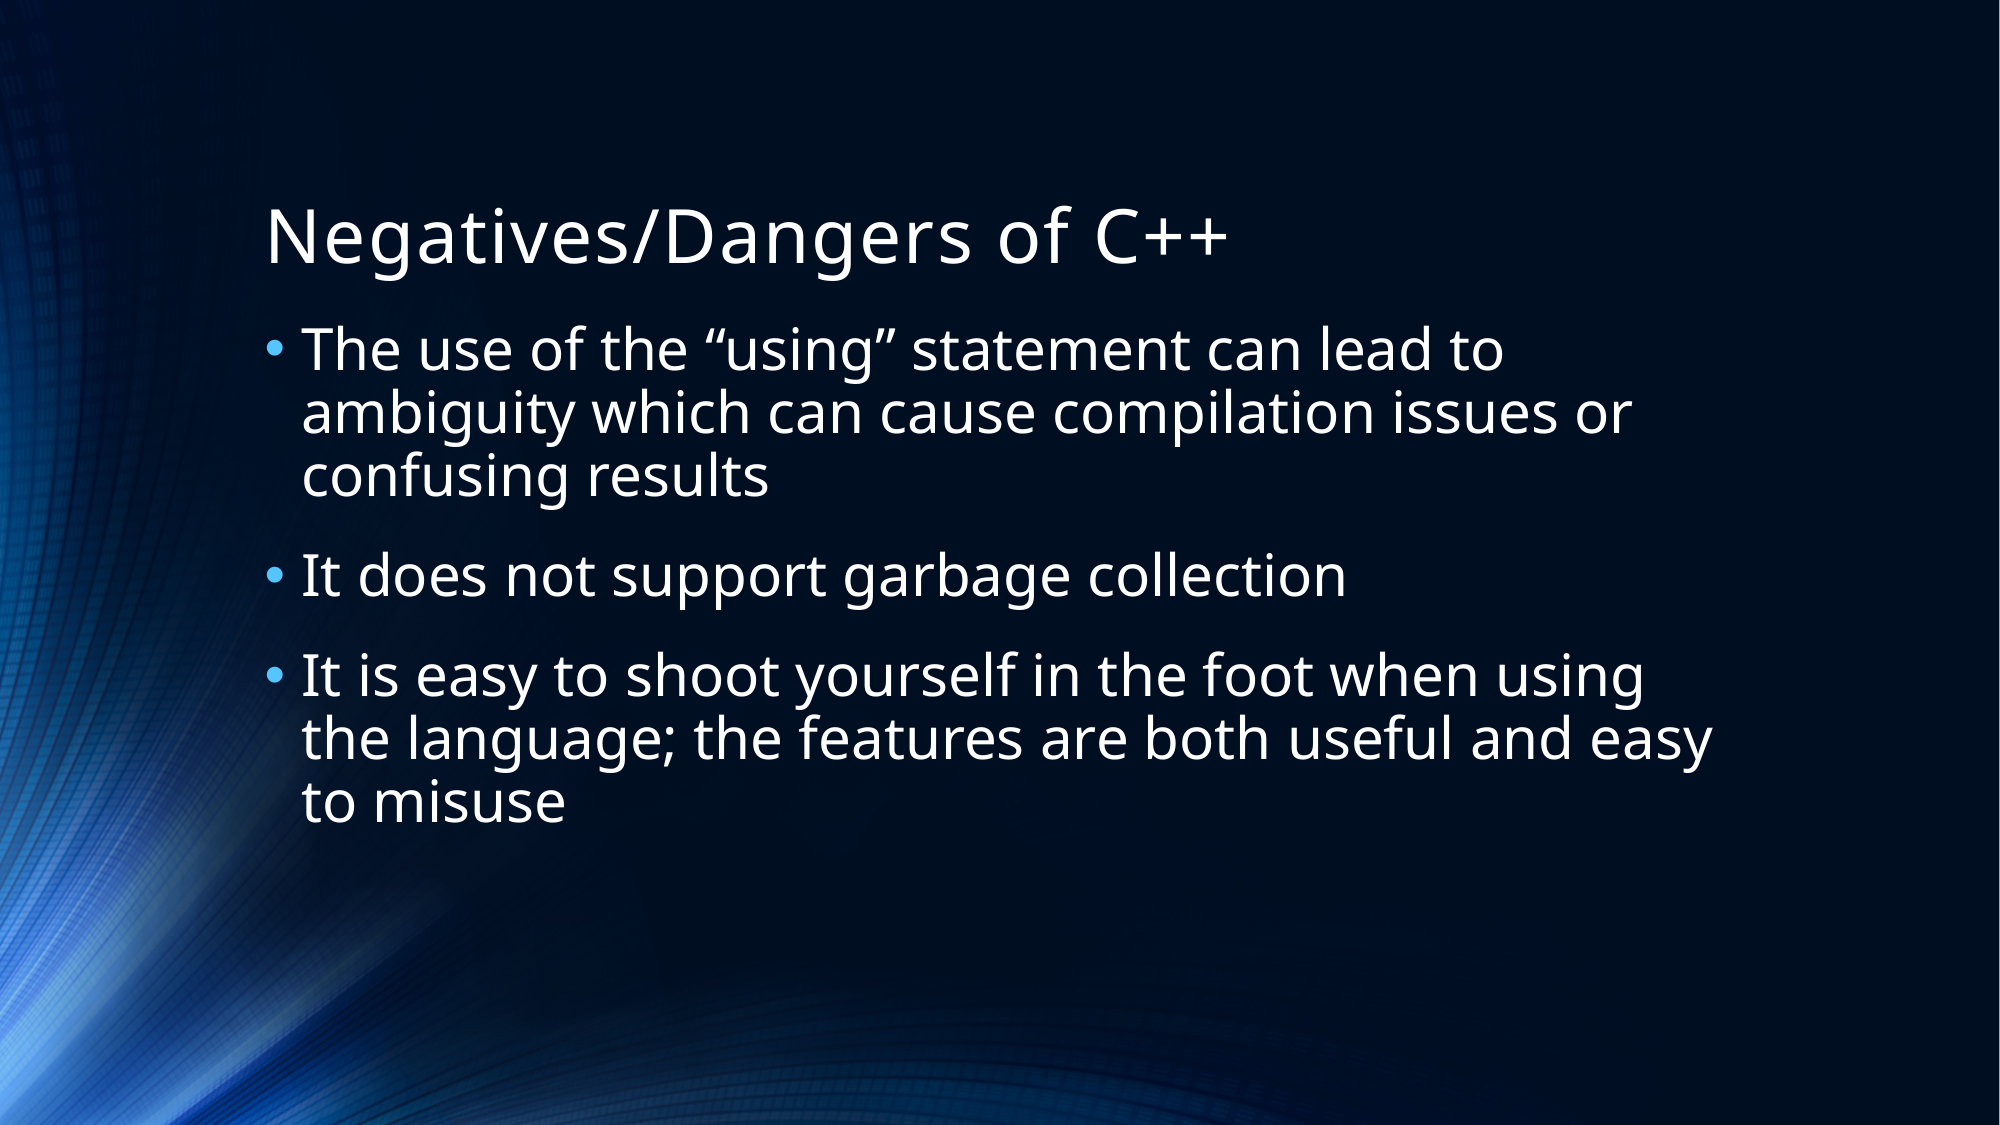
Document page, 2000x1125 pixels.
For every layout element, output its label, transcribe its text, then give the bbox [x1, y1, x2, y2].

picture [0, 0, 2000, 1125]
text_box The use of the “using” statement can lead to ambiguity which can cause compilation issues or confusing results It does not support garbage collection It is easy to shoot yourself in the foot when using the language; the features are both useful and easy to misuse [249, 312, 1749, 988]
title Negatives/Dangers of C++ [249, 62, 1750, 288]
